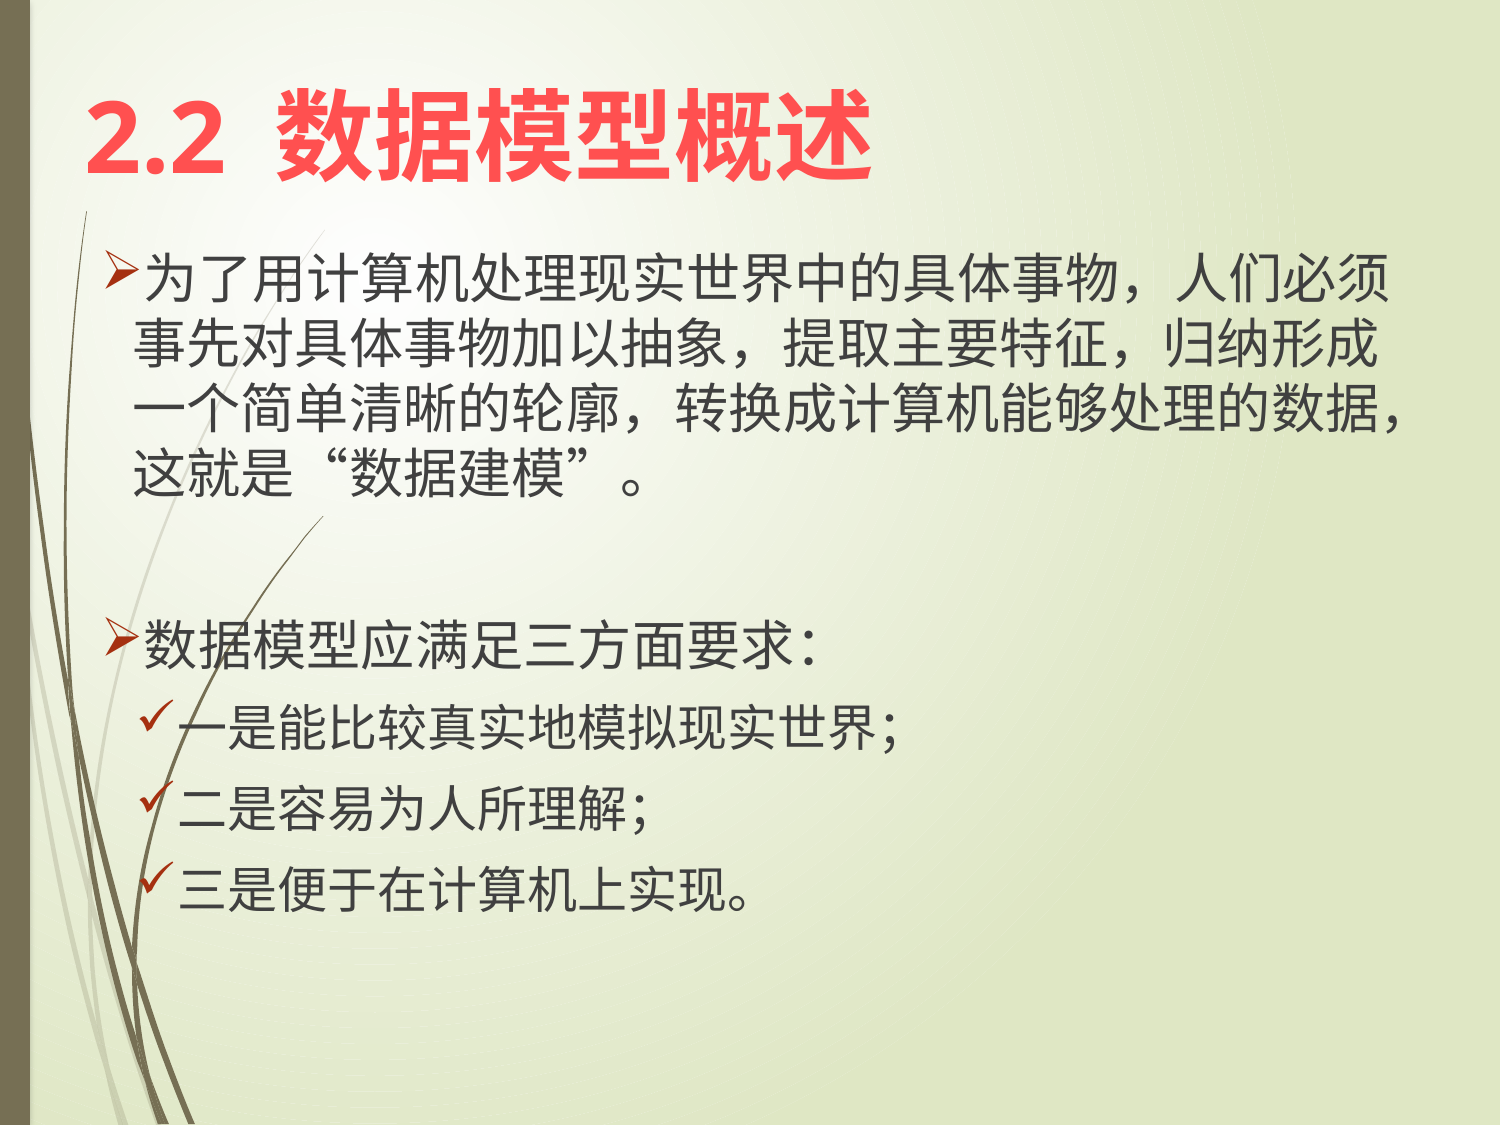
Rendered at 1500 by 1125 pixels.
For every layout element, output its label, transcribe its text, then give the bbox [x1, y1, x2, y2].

subtitle 2.2 数据模型概述 [76, 66, 1424, 202]
list 为了用计算机处理现实世界中的具体事物，人们必须事先对具体事物加以抽象，提取主要特征，归纳形成一个简单清晰的轮廓，转换成计算机能够处理的数据，这就是“数据建模”。 数据模型应满足三方面要求： 一是能比较真实地模拟现实世界； 二是容易为人所理解； 三是便于在计算机上实现。 [72, 236, 1424, 1075]
